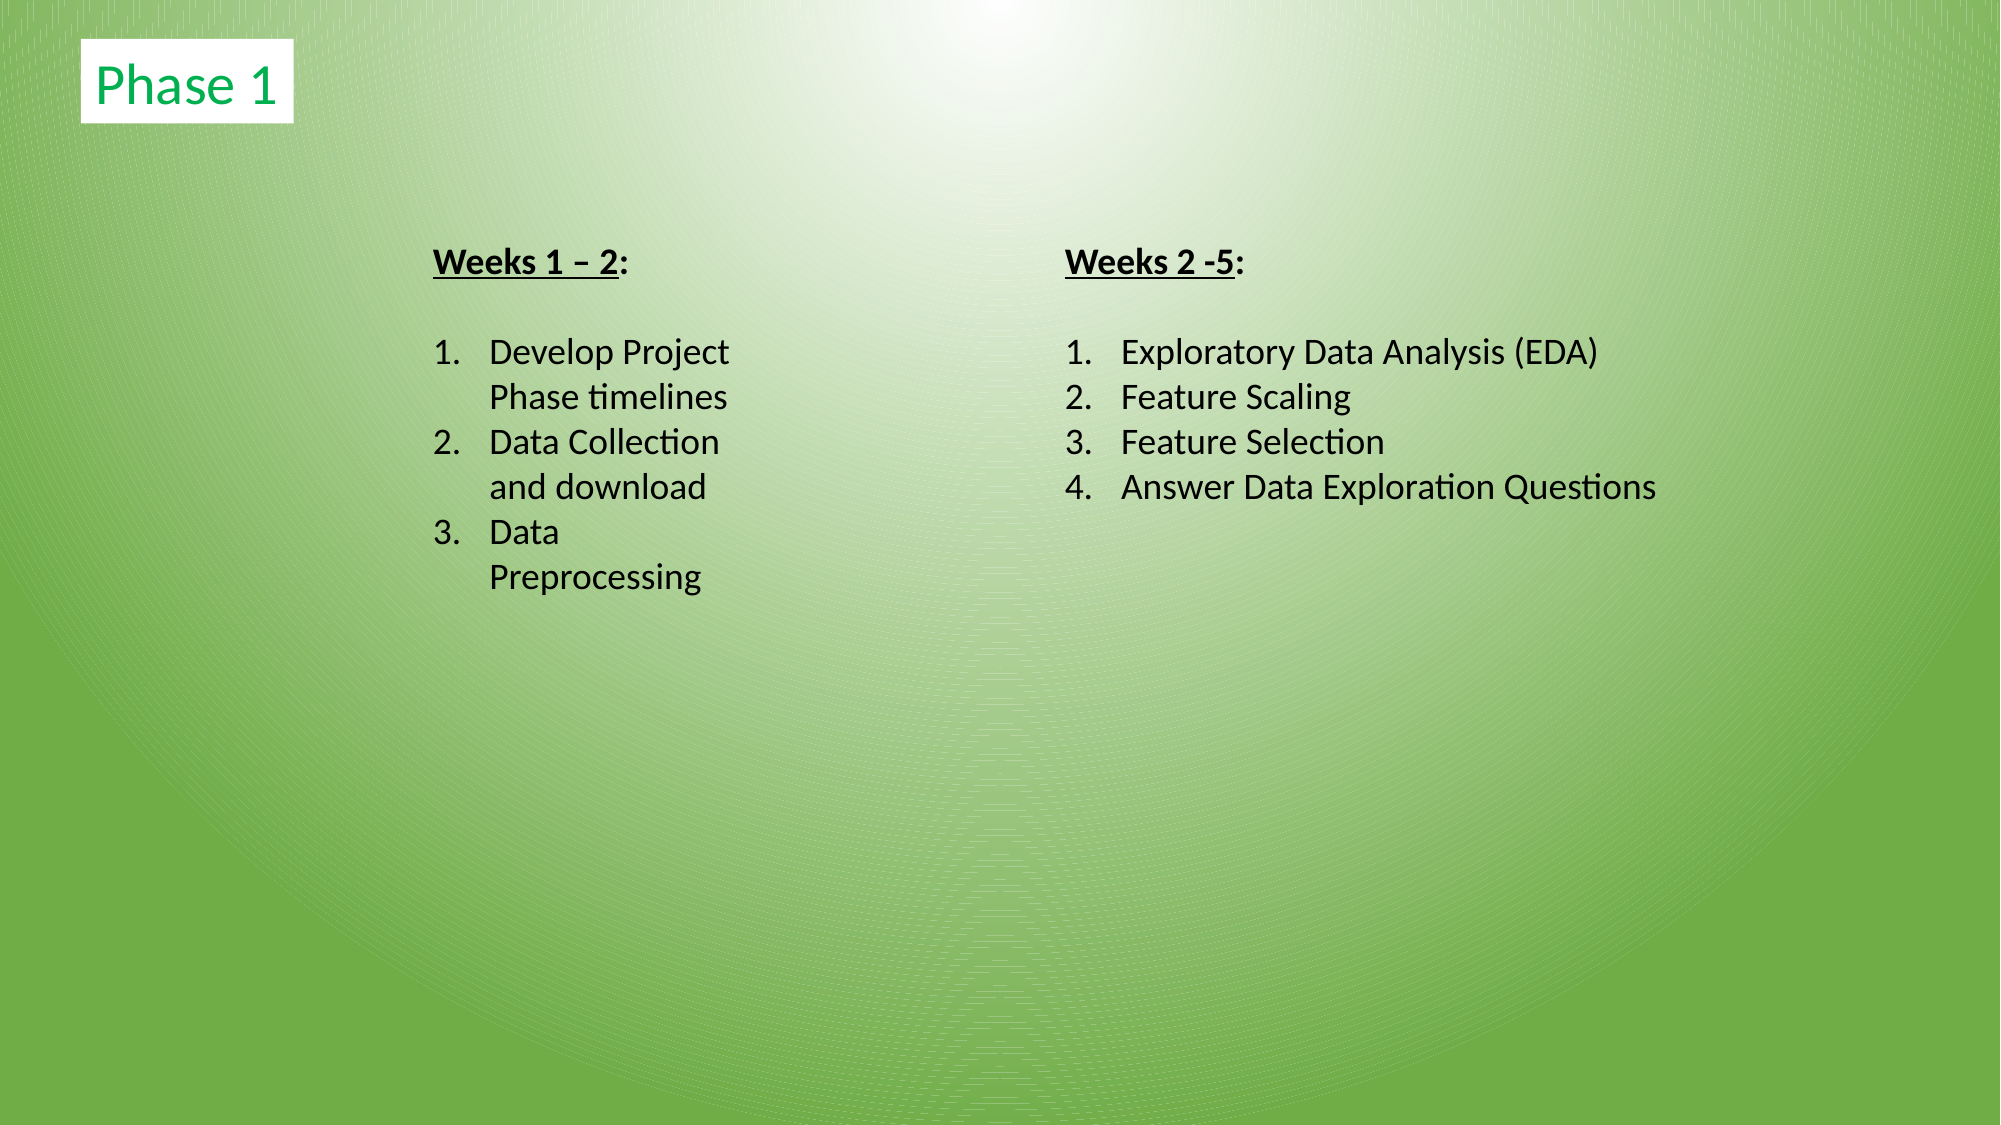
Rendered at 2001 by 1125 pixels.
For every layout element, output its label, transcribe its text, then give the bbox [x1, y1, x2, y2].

text_box Weeks 2 -5: Exploratory Data Analysis (EDA) Feature Scaling Feature Selection Answer Data Exploration Questions [1050, 229, 1673, 605]
text_box Phase 1 [80, 38, 294, 124]
text_box Weeks 1 – 2: Develop Project Phase timelines Data Collection and download Data Preprocessing [418, 229, 1059, 743]
